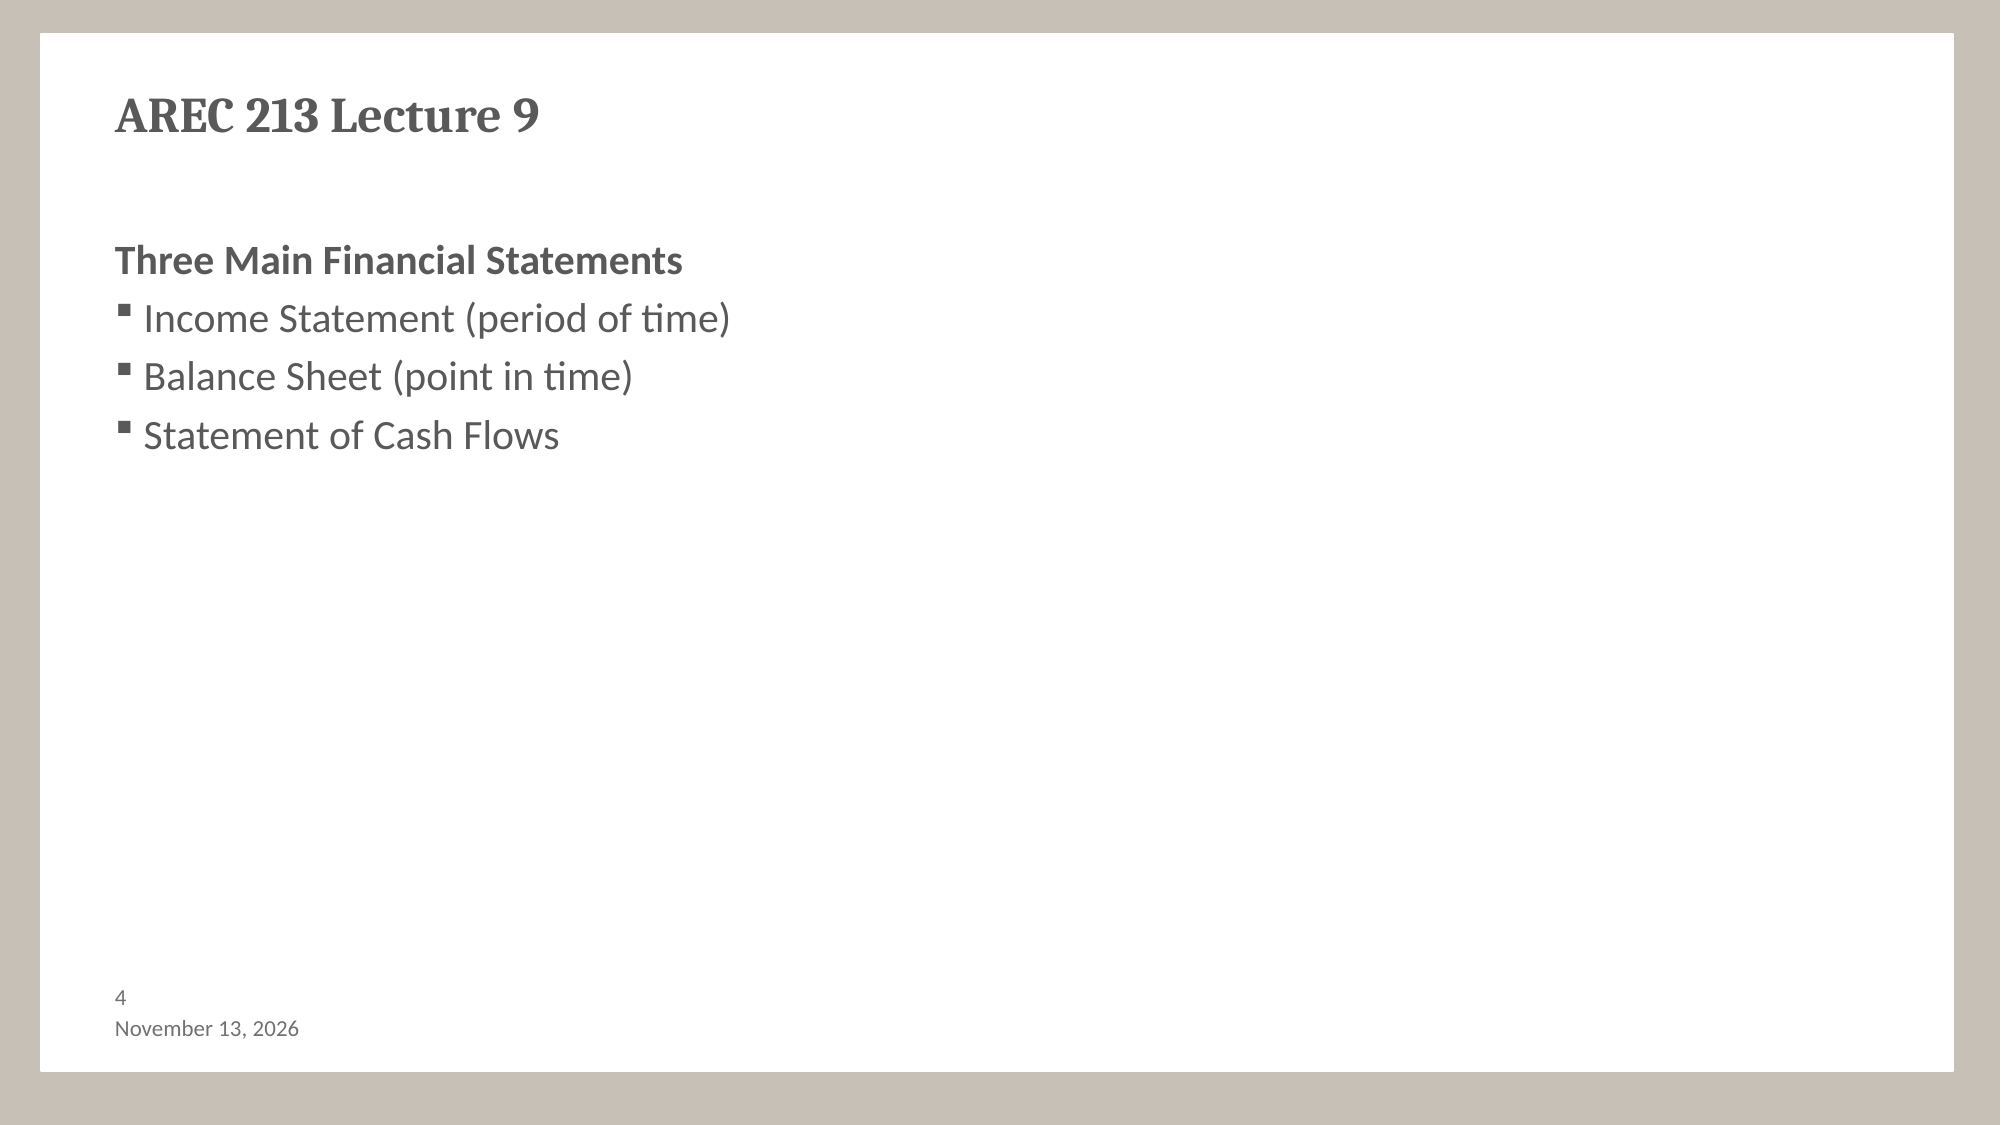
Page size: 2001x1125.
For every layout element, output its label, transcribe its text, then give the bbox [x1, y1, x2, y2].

slide_number 3 [99, 982, 180, 1013]
list Three Main Financial Statements Income Statement (period of time) Balance Sheet (point in time) Statement of Cash Flows [99, 224, 976, 938]
title AREC 213 Lecture 9 [99, 75, 1900, 188]
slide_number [99, 1012, 500, 1043]
text_box [41, 33, 1953, 1072]
